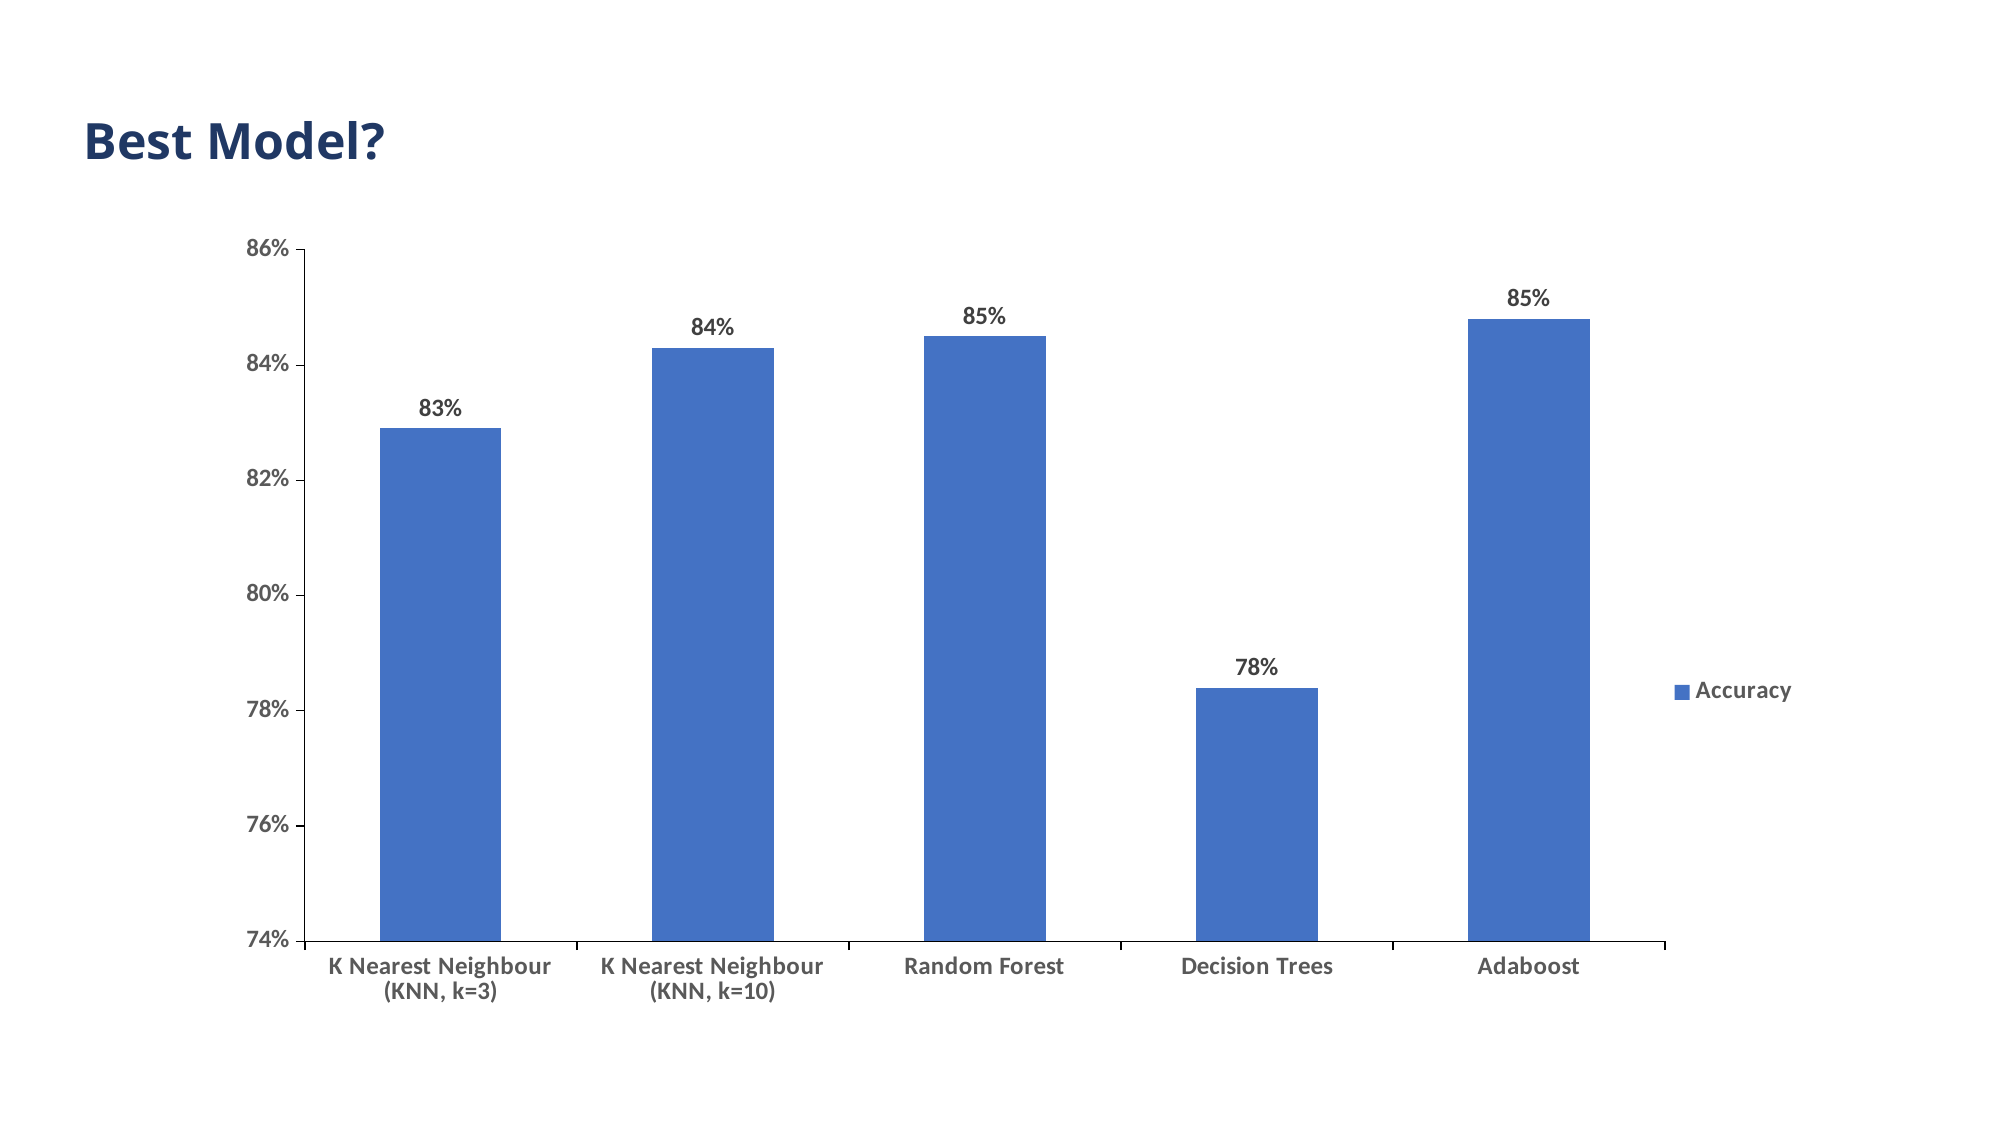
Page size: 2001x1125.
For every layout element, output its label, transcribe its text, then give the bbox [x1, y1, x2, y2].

chart [213, 221, 1845, 1023]
text_box Best Model? [84, 109, 1911, 234]
